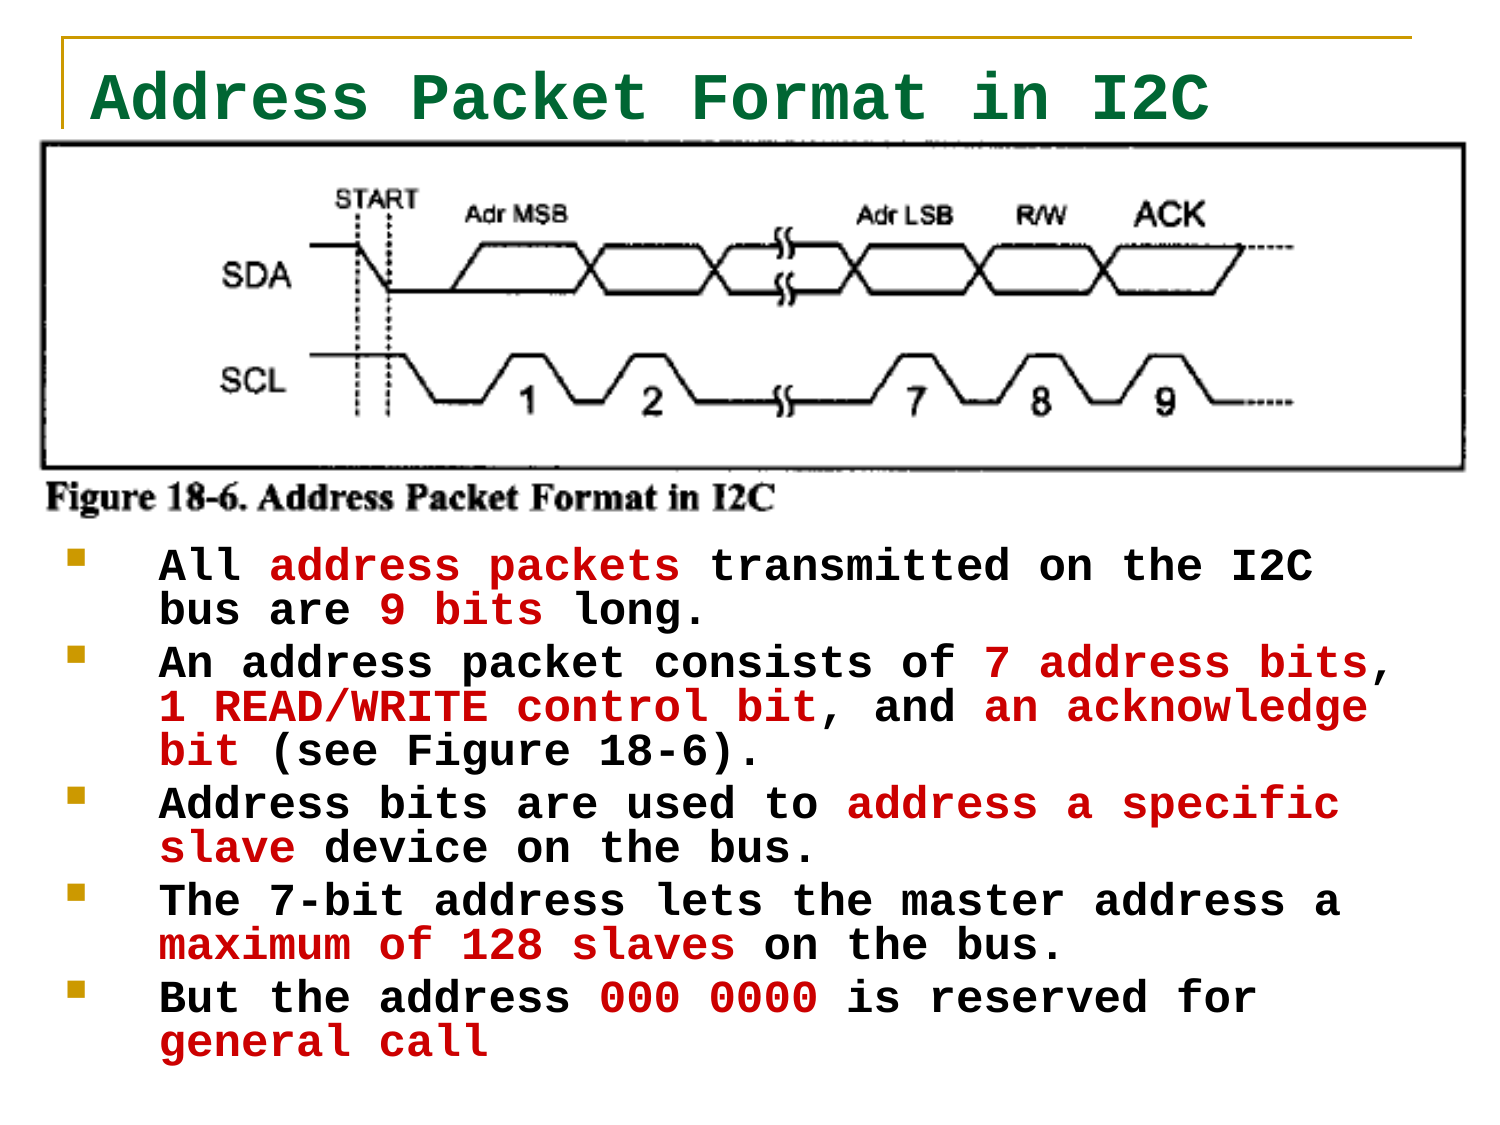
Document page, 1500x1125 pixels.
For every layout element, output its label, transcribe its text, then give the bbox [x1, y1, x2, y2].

picture [24, 129, 1476, 526]
title Address Packet Format in I2C [74, 45, 1426, 128]
list All address packets transmitted on the I2C bus are 9 bits long. An address packet consists of 7 address bits, 1 READ/WRITE control bit, and an acknowledge bit (see Figure 18-6). Address bits are used to address a specific slave device on the bus. The 7-bit address lets the master address a maximum of 128 slaves on the bus. But the address 000 0000 is reserved for general call [49, 537, 1438, 1101]
